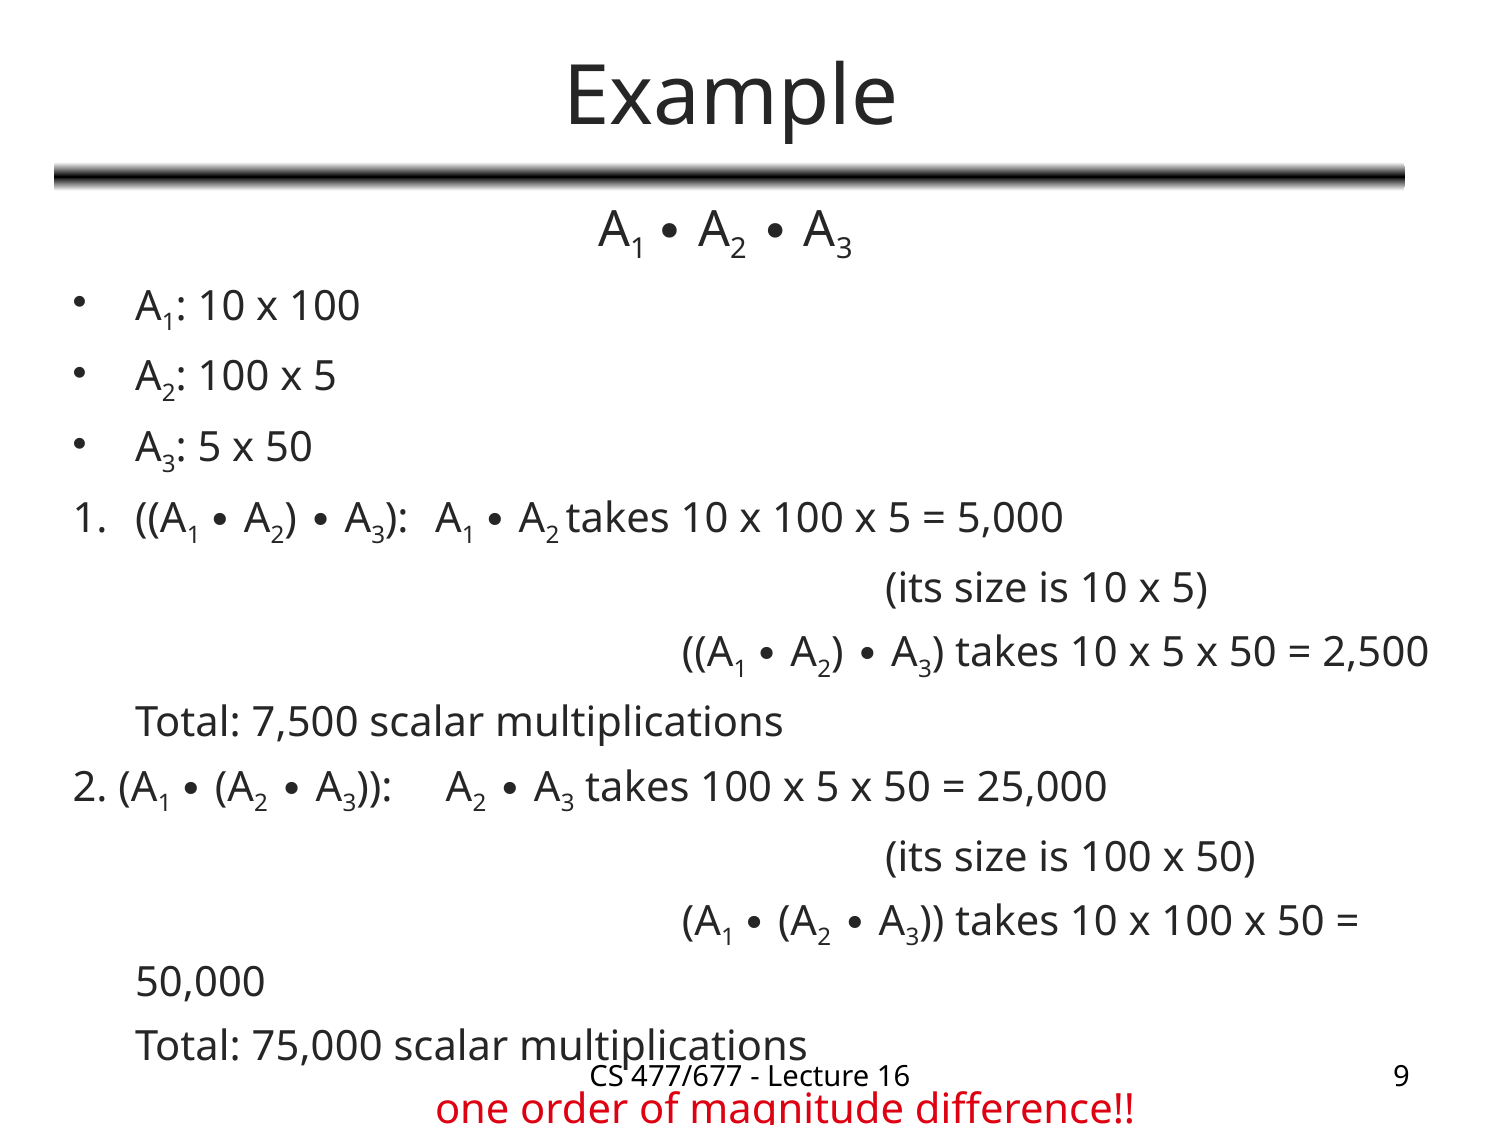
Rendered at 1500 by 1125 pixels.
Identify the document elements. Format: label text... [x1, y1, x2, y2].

slide_number 9 [1074, 1049, 1426, 1103]
list A1 ∙ A2 ∙ A3 A1: 10 x 100 A2: 100 x 5 A3: 5 x 50 ((A1 ∙ A2) ∙ A3): A1 ∙ A2 takes 10 x 100 x 5 = 5,000 (its size is 10 x 5) ((A1 ∙ A2) ∙ A3) takes 10 x 5 x 50 = 2,500 Total: 7,500 scalar multiplications 2. (A1 ∙ (A2 ∙ A3)): A2 ∙ A3 takes 100 x 5 x 50 = 25,000 (its size is 100 x 50) (A1 ∙ (A2 ∙ A3)) takes 10 x 100 x 50 = 50,000 Total: 75,000 scalar multiplications one order of magnitude difference!! [57, 181, 1474, 1093]
footer CS 477/677 - Lecture 16 [512, 1049, 988, 1103]
title Example [55, 16, 1407, 166]
